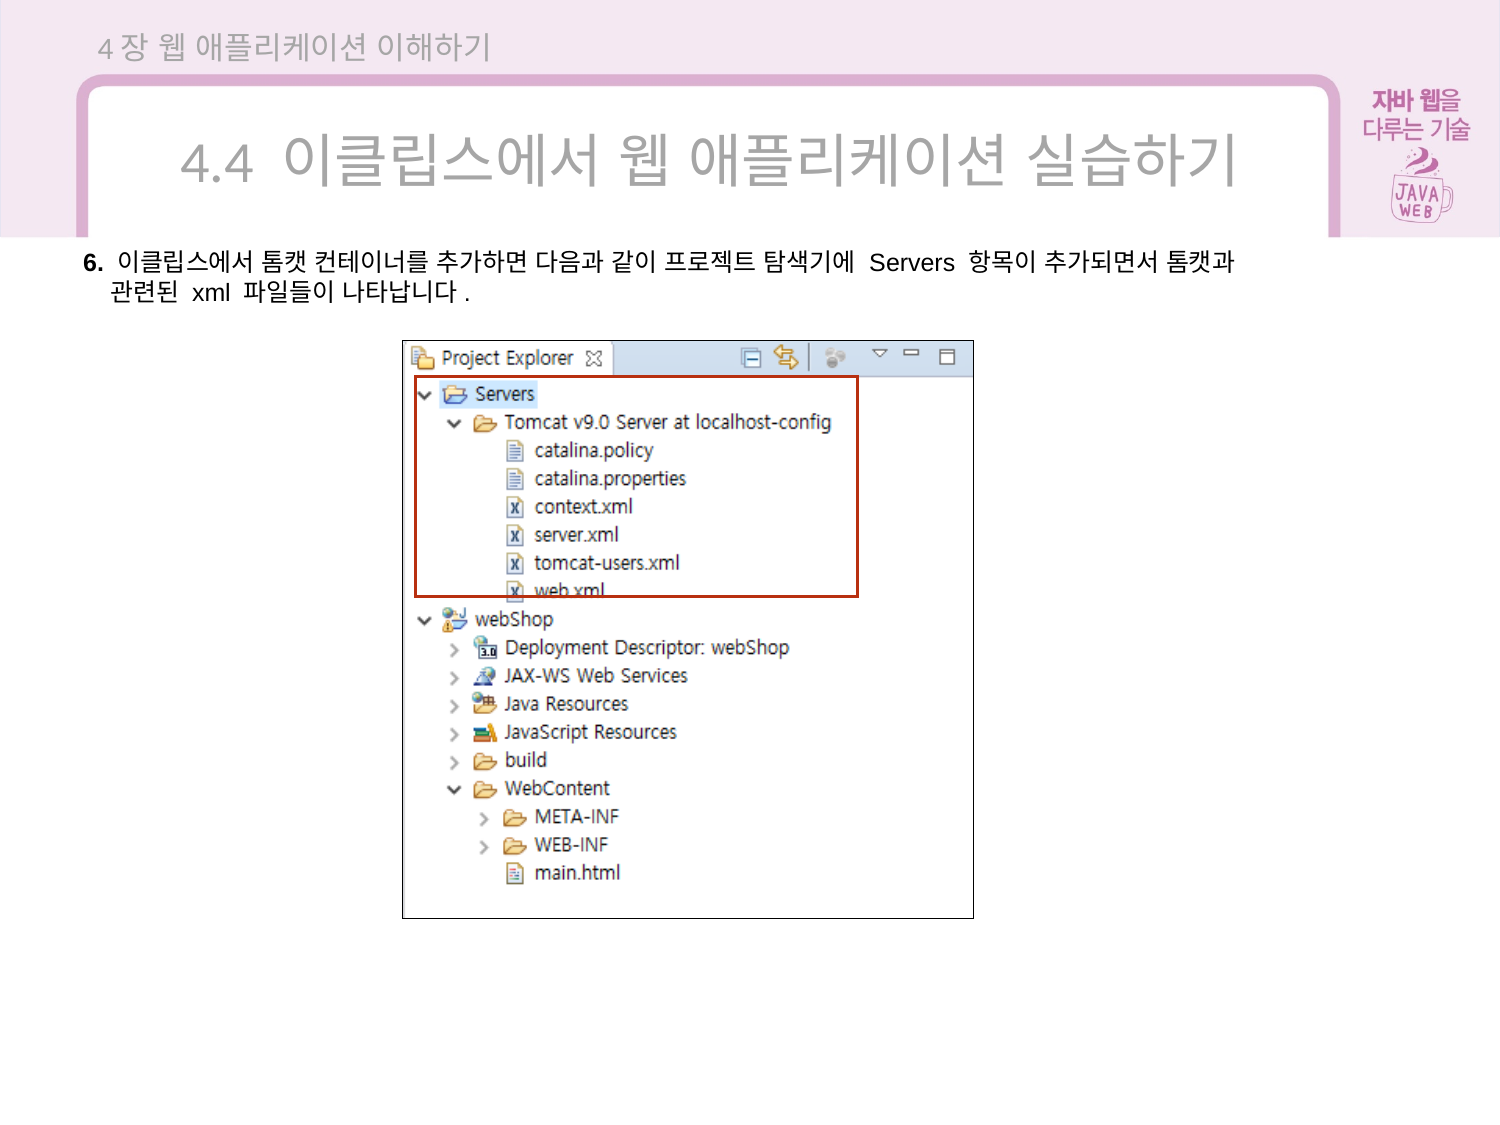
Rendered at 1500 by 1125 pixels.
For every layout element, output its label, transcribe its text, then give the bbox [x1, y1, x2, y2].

text_box 6. 이클립스에서 톰캣 컨테이너를 추가하면 다음과 같이 프로젝트 탐색기에 Servers 항목이 추가되면서 톰캣과 관련된 xml 파일들이 나타납니다. [68, 239, 1378, 314]
text_box 4.4 이클립스에서 웹 애플리케이션 실습하기 [82, 117, 1337, 202]
picture [0, 0, 1500, 1125]
text_box 4장 웹 애플리케이션 이해하기 [82, 0, 1133, 74]
